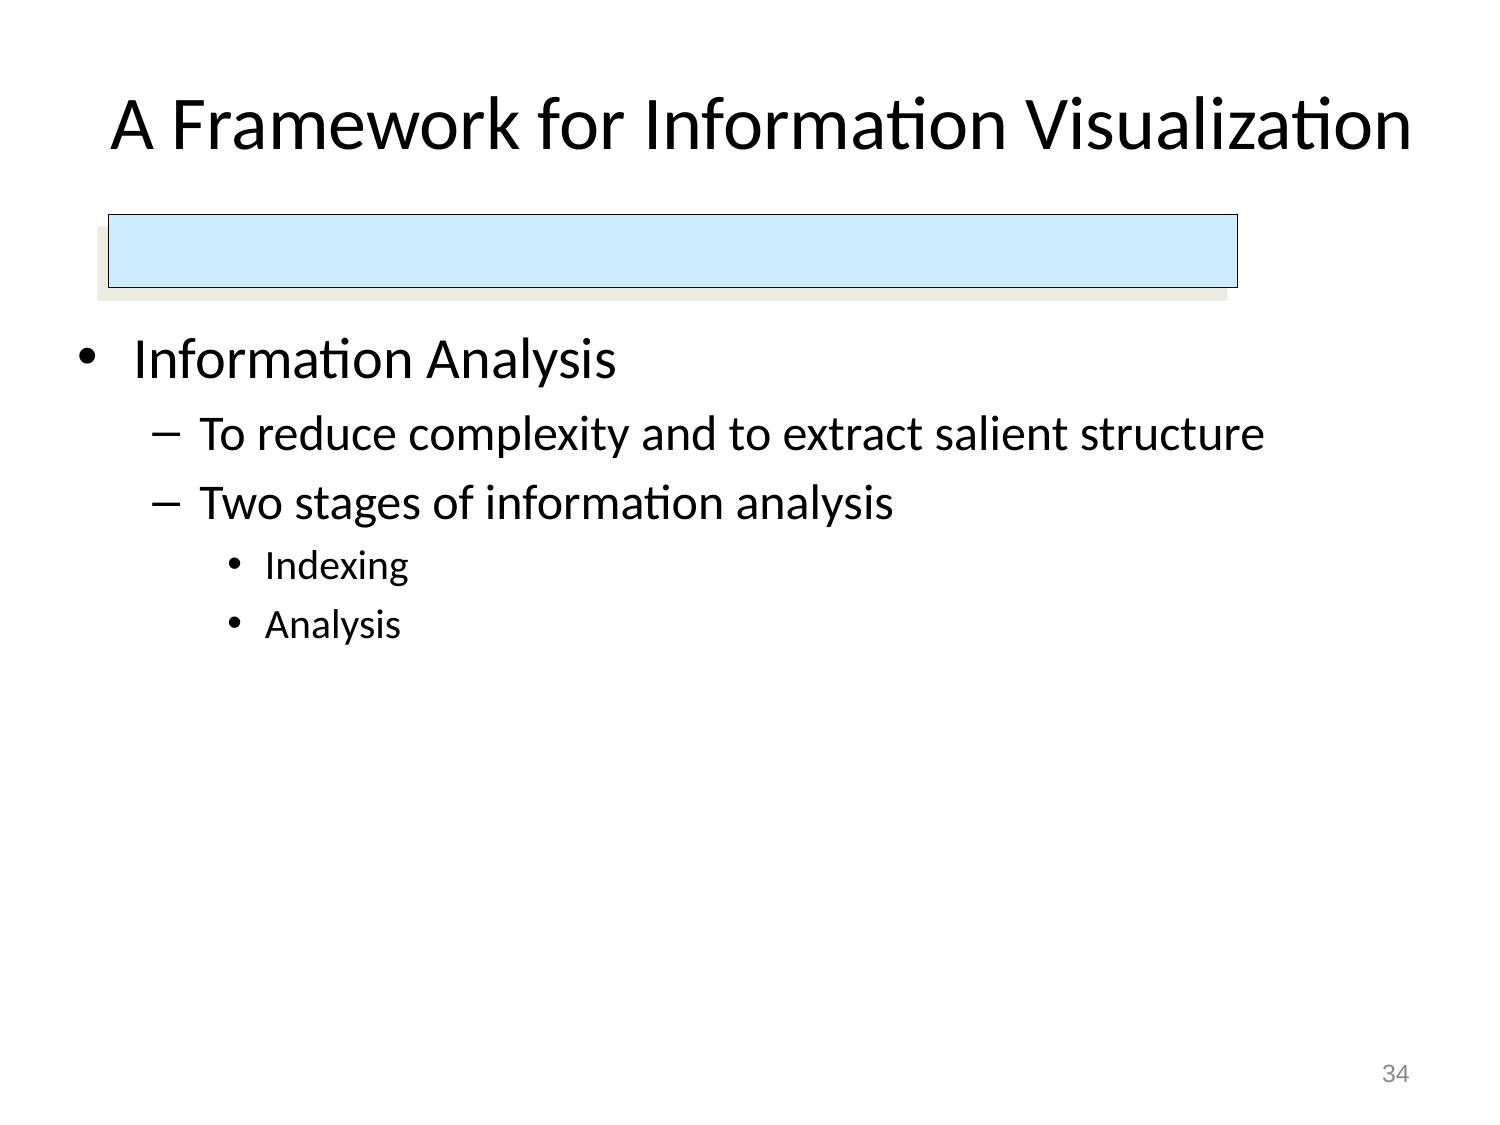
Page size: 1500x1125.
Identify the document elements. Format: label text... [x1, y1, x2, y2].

slide_number 34 [1074, 1042, 1425, 1103]
list Information Analysis To reduce complexity and to extract salient structure Two stages of information analysis Indexing Analysis [62, 312, 1413, 1055]
title A Framework for Information Visualization [87, 24, 1438, 213]
